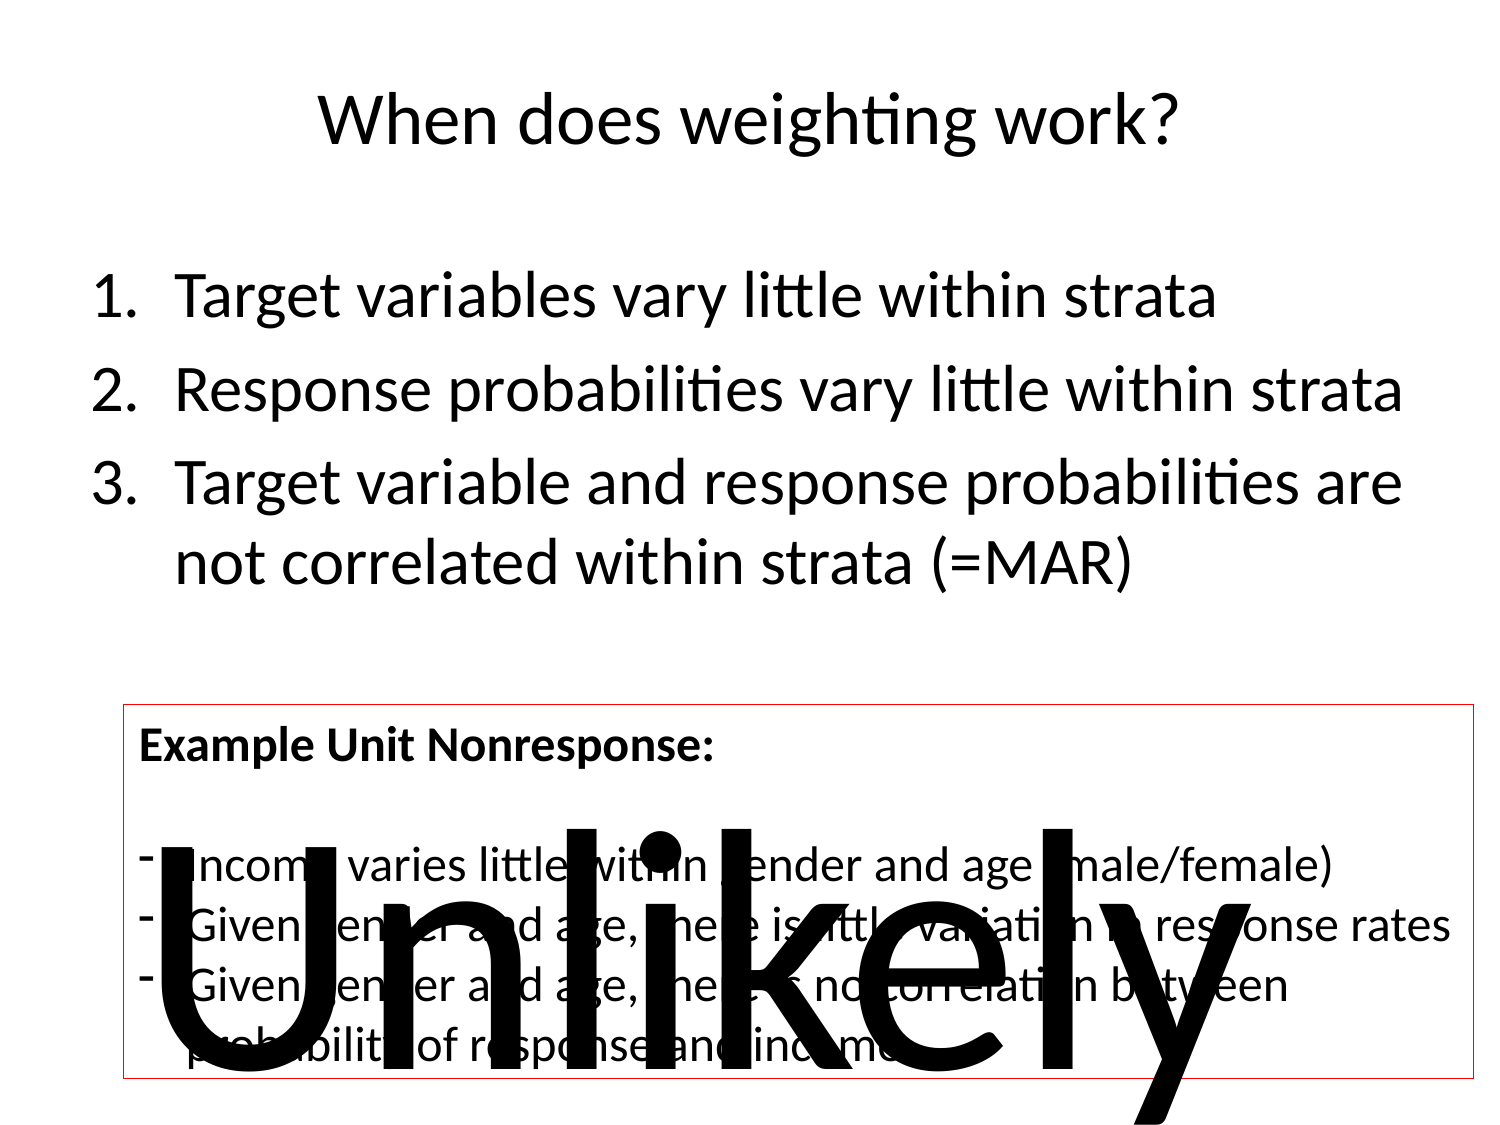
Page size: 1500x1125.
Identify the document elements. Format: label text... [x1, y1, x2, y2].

title When does weighting work? [75, 45, 1425, 185]
text_box Example Unit Nonresponse: Income varies little within gender and age (male/female) Given gender and age, there is little variation in response rates Given gender and age, there is no correlation between probability of response and income [123, 704, 1474, 716]
text_box Unlikely [123, 716, 1483, 1125]
list Target variables vary little within strata Response probabilities vary little within strata Target variable and response probabilities are not correlated within strata (=MAR) [75, 243, 1425, 1024]
